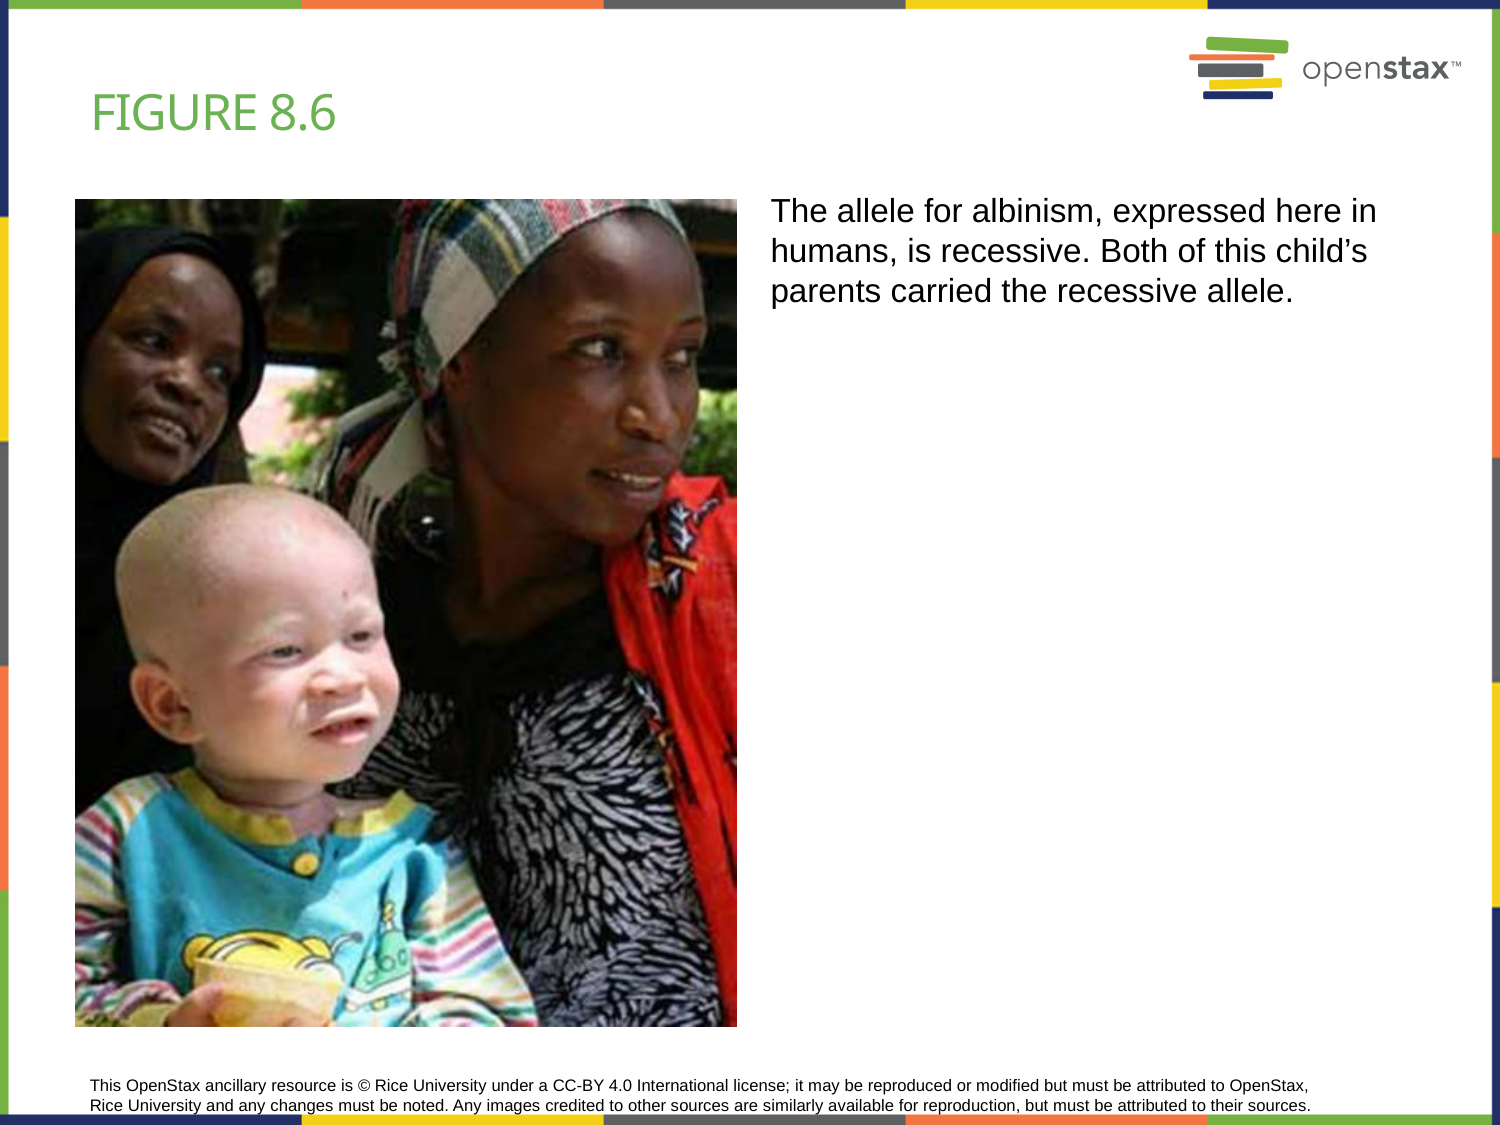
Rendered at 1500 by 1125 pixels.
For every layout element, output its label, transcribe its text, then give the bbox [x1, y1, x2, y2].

title Figure 8.6 [75, 39, 1398, 148]
list The allele for albinism, expressed here in humans, is recessive. Both of this child’s parents carried the recessive allele. [755, 181, 1398, 1045]
picture [0, 0, 1500, 1125]
text_box This OpenStax ancillary resource is © Rice University under a CC-BY 4.0 International license; it may be reproduced or modified but must be attributed to OpenStax, Rice University and any changes must be noted. Any images credited to other sources are similarly available for reproduction, but must be attributed to their sources. [75, 1067, 1336, 1114]
